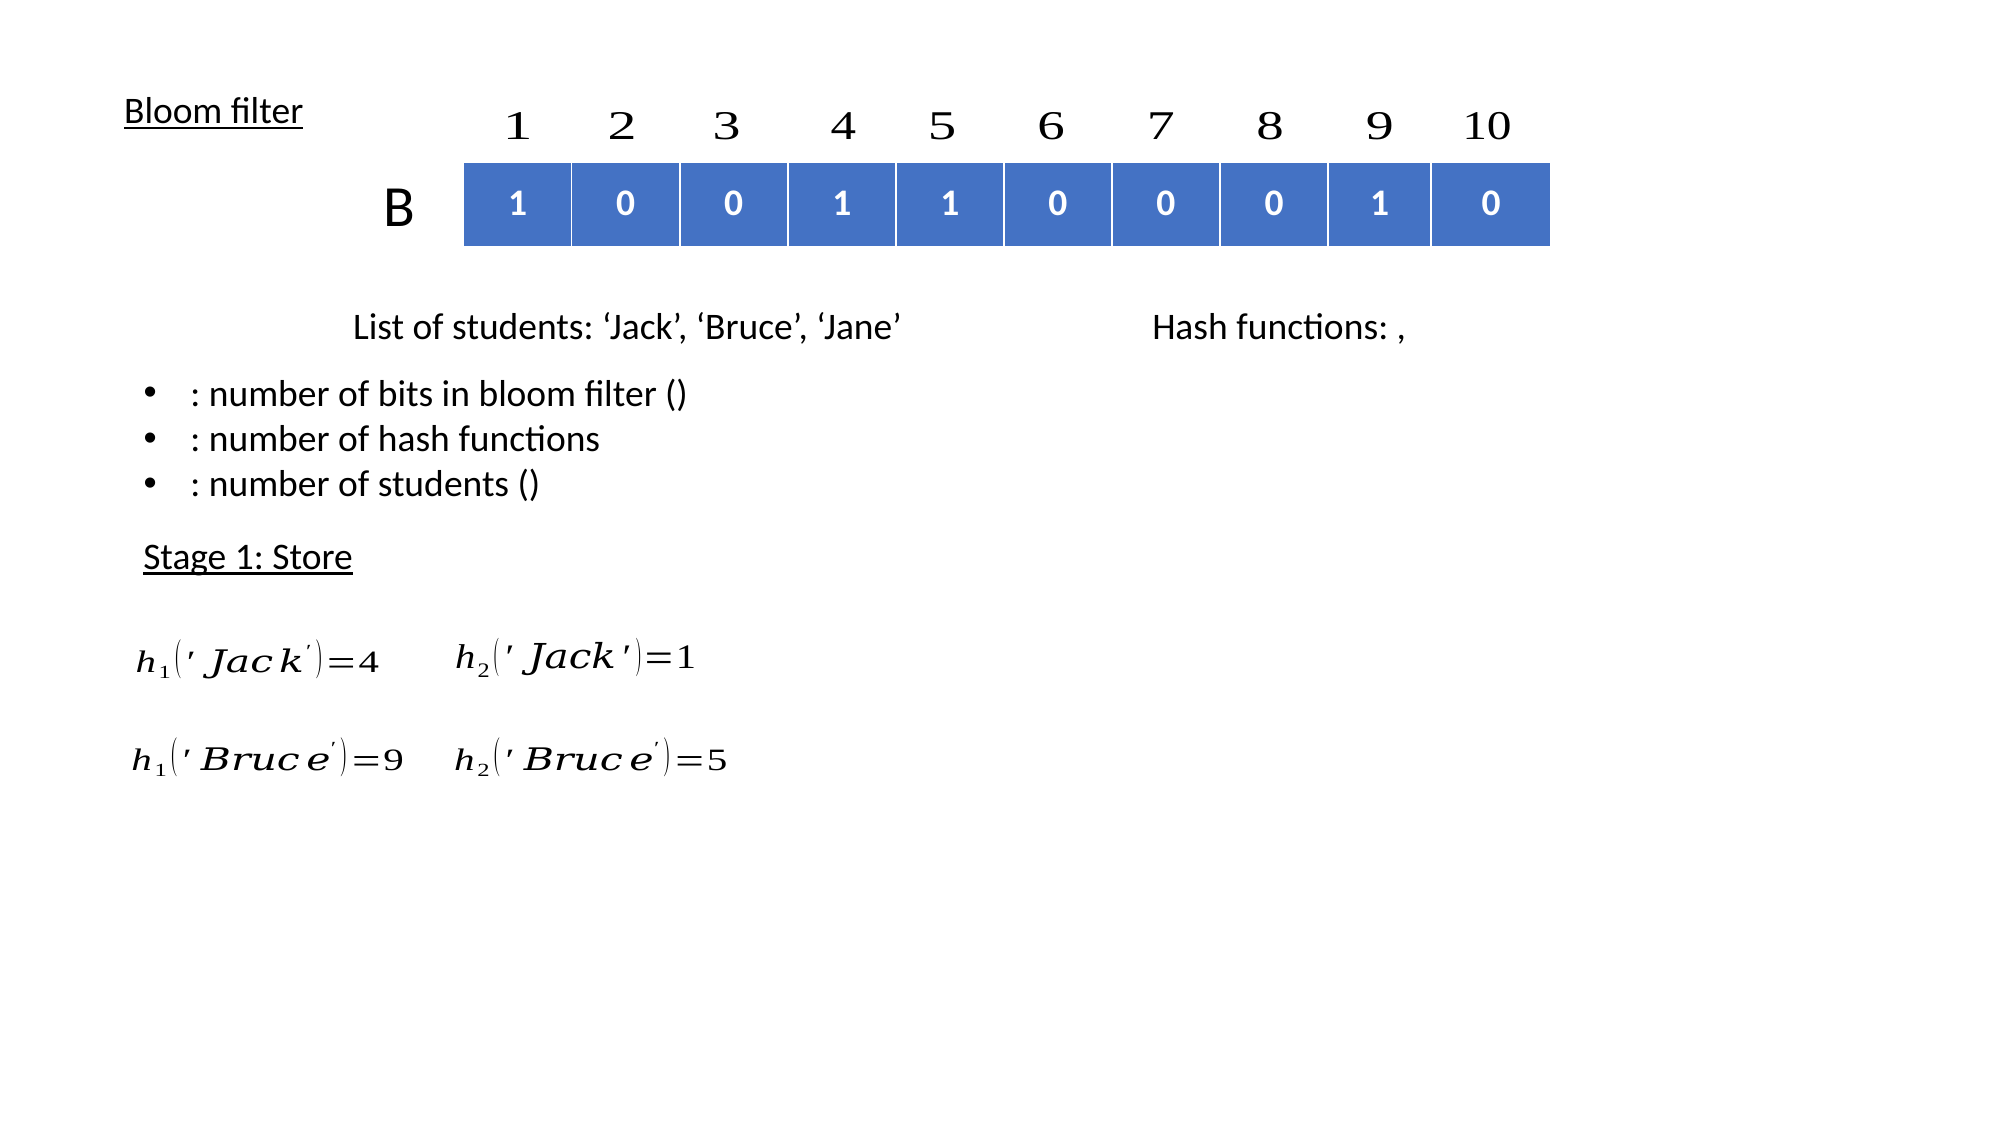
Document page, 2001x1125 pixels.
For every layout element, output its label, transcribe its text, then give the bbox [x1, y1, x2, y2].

table_header 0 [1432, 163, 1550, 246]
table_header 1 [464, 163, 571, 246]
table_header 0 [681, 163, 787, 246]
table_header 0 [572, 163, 679, 246]
text_box B [368, 160, 442, 245]
table_header 0 [1221, 163, 1327, 246]
text_box List of students: ‘Jack’, ‘Bruce’, ‘Jane’ [338, 294, 1087, 355]
table_header 0 [1005, 163, 1111, 246]
text_box Stage 1: Store [128, 524, 417, 585]
table_header 1 [897, 163, 1003, 246]
table_header 0 [1113, 163, 1219, 246]
table_header 1 [789, 163, 895, 246]
table_header 1 [1329, 163, 1430, 246]
text_box Bloom filter [109, 79, 378, 139]
